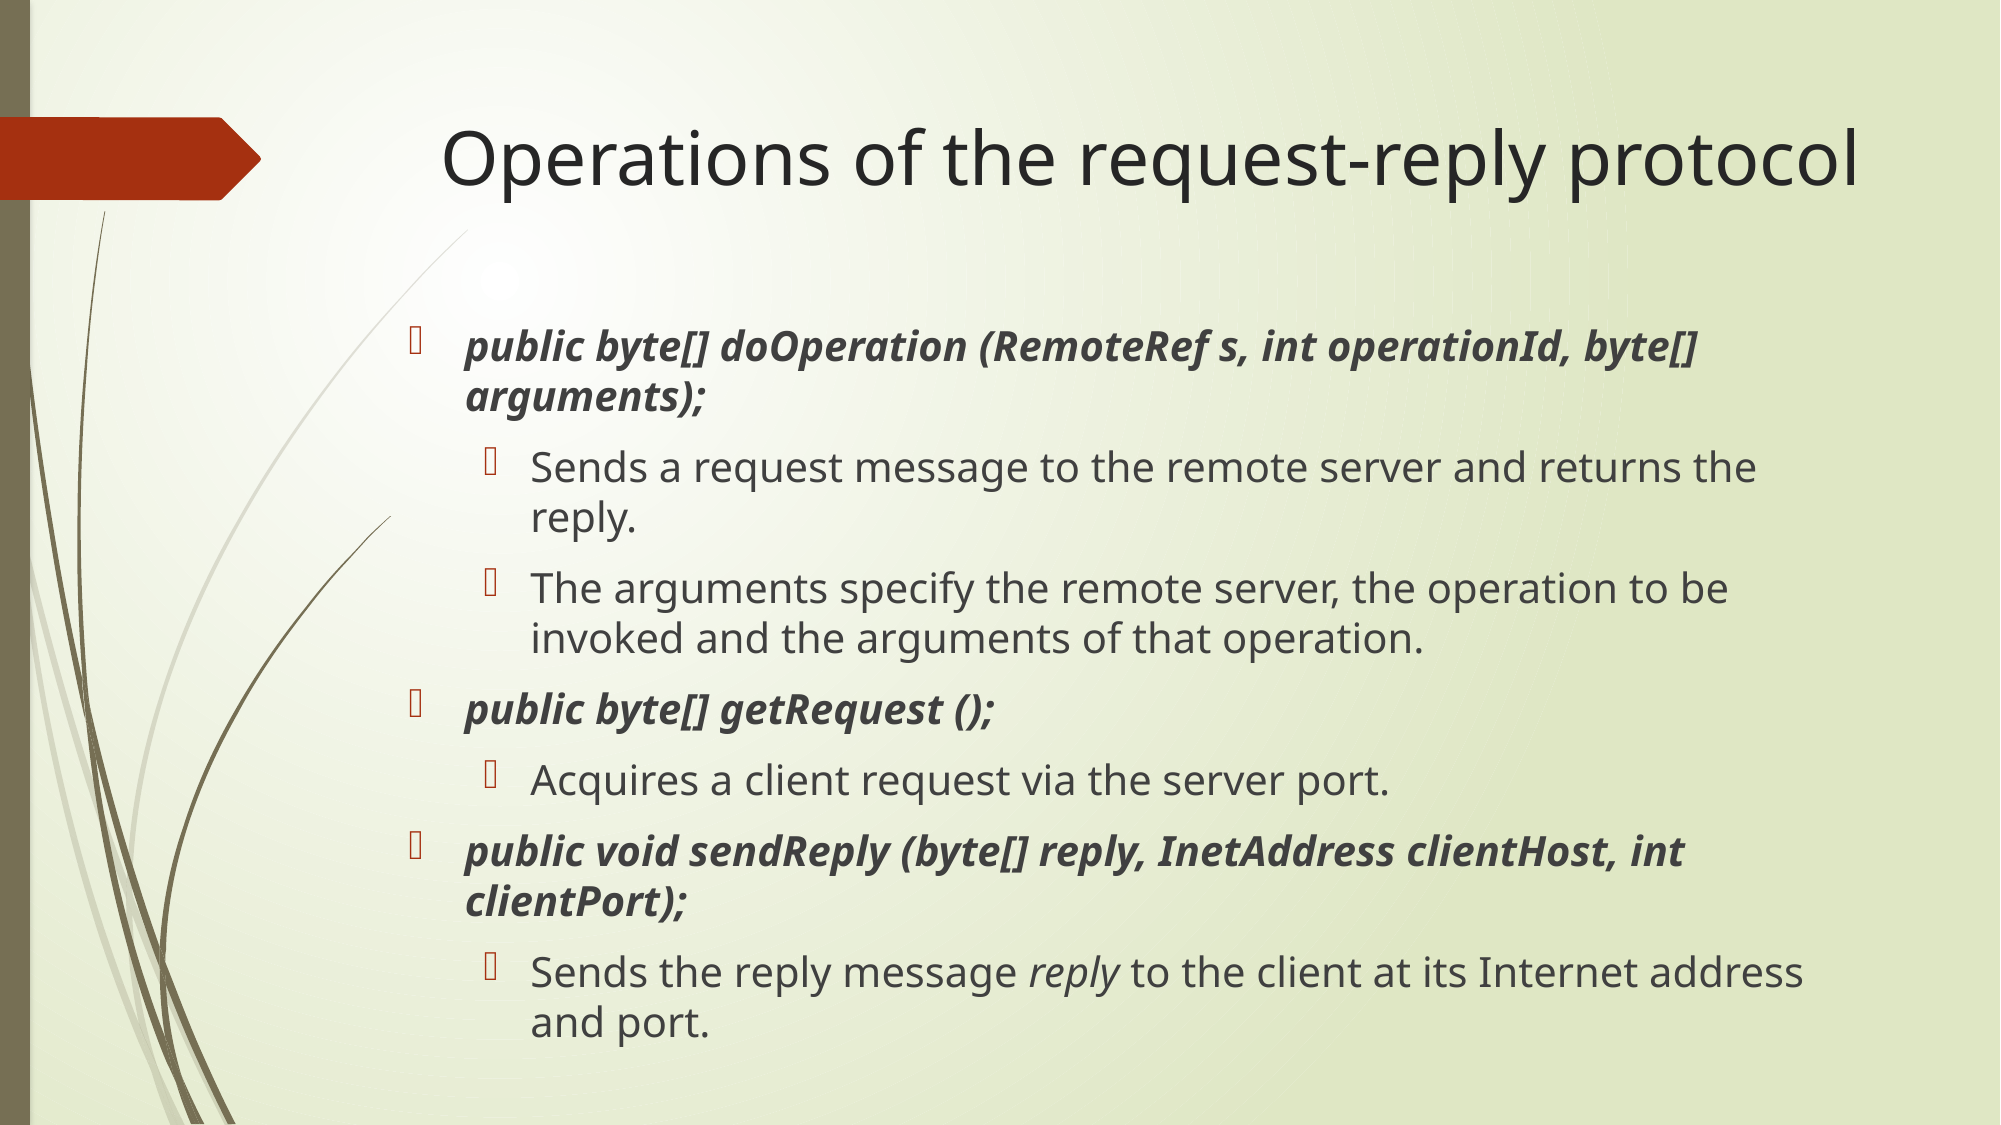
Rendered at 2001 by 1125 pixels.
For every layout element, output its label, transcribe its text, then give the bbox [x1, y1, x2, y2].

title Operations of the request-reply protocol [425, 102, 1888, 313]
list public byte[] doOperation (RemoteRef s, int operationId, byte[] arguments); Sends a request message to the remote server and returns the reply. The arguments specify the remote server, the operation to be invoked and the arguments of that operation. public byte[] getRequest (); Acquires a client request via the server port. public void sendReply (byte[] reply, InetAddress clientHost, int clientPort); Sends the reply message reply to the client at its Internet address and port. [393, 312, 1856, 933]
